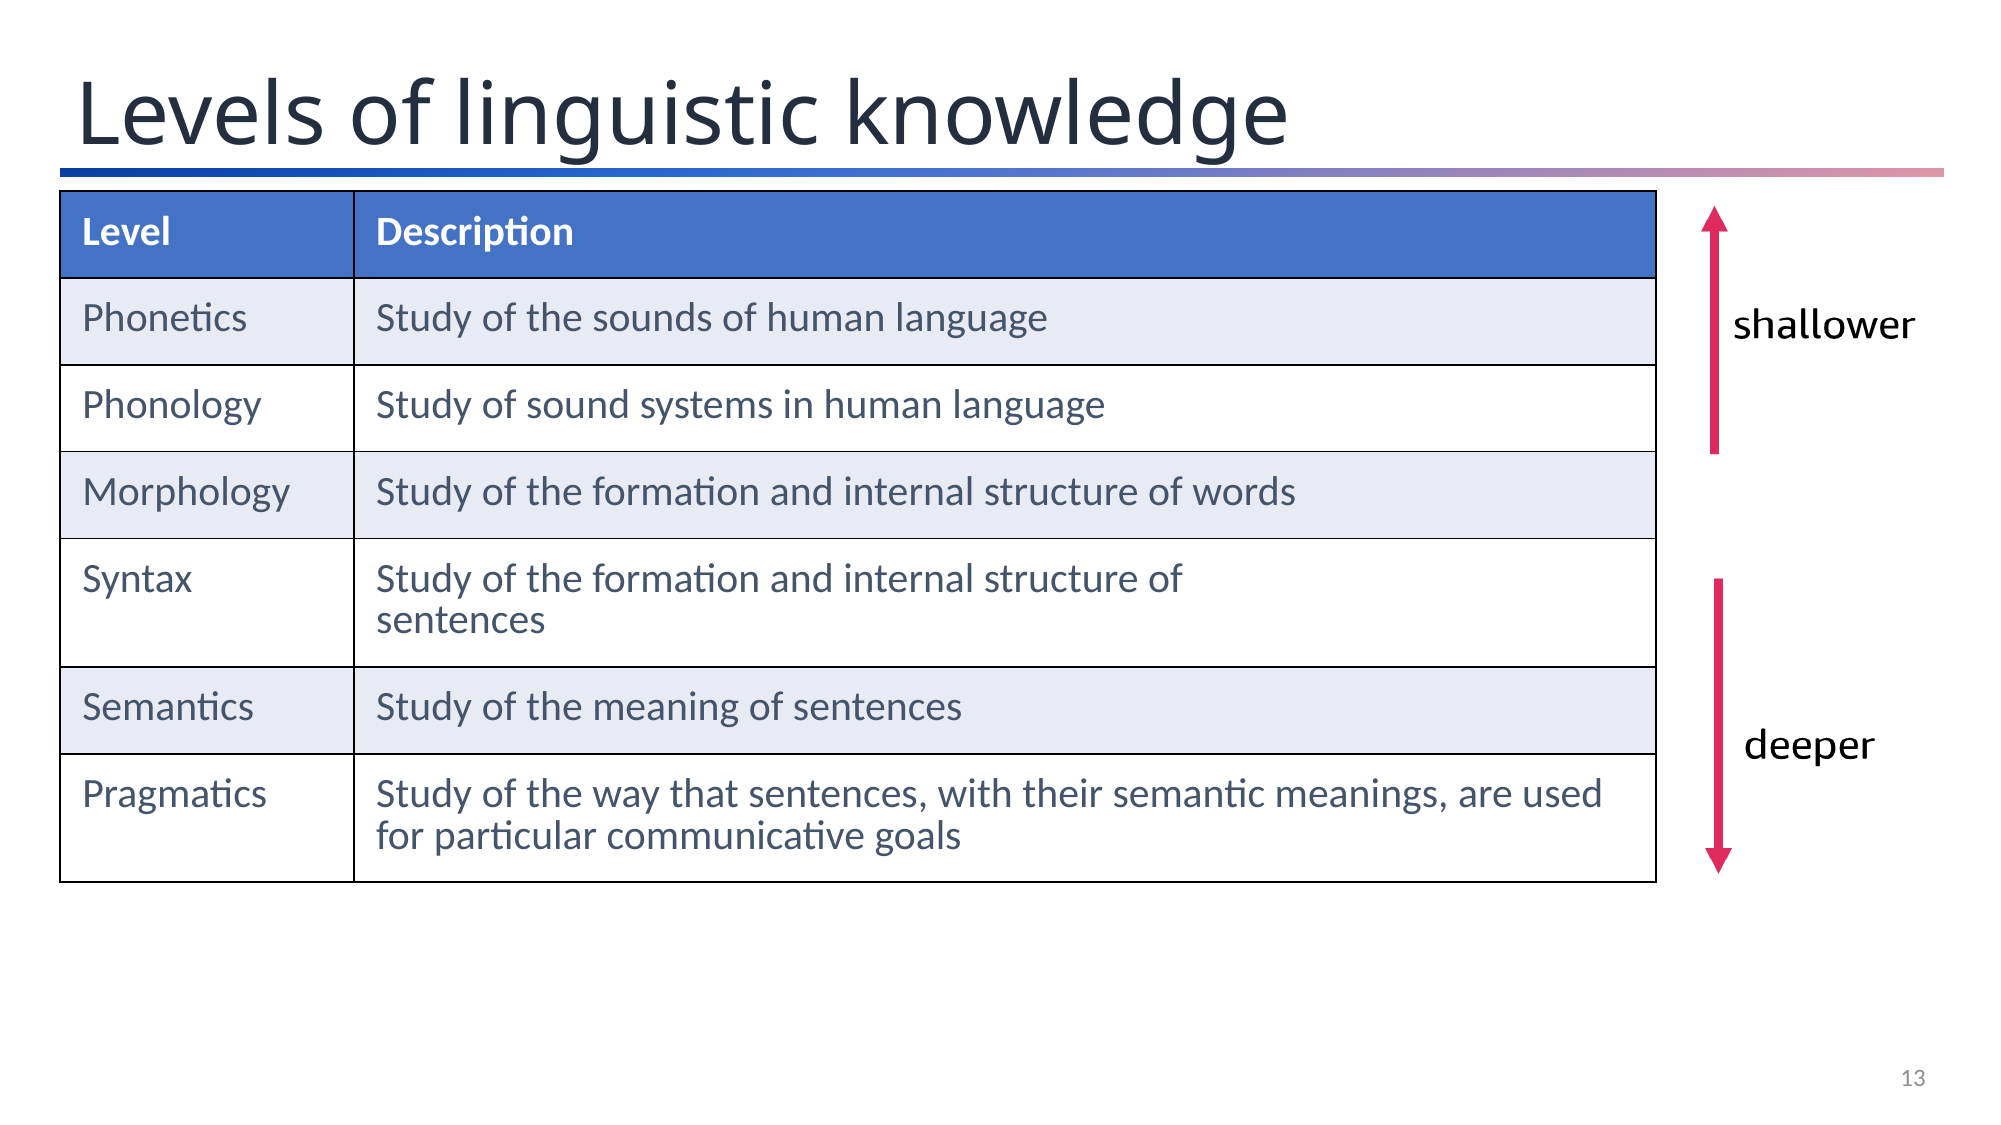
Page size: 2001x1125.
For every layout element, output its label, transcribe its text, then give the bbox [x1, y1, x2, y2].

table_header Level [61, 192, 353, 277]
table_cell Study of the sounds of human language [355, 279, 1655, 364]
picture [1687, 179, 1942, 900]
table_cell Syntax [61, 539, 353, 666]
table_cell Phonetics [61, 279, 353, 364]
table_cell Study of sound systems in human language [355, 366, 1655, 451]
slide_number 13 [1861, 1057, 1941, 1095]
table_cell Semantics [61, 668, 353, 753]
table_cell Phonology [61, 366, 353, 451]
table_header Description [355, 192, 1655, 277]
table_cell Study of the formation and internal structure of words [355, 452, 1655, 538]
table_cell Study of the formation and internal structure of sentences [355, 539, 1655, 666]
table_cell Study of the way that sentences, with their semantic meanings, are used for particular communicative goals [355, 755, 1655, 881]
title Levels of linguistic knowledge [60, 49, 1941, 170]
table_cell Morphology [61, 452, 353, 538]
table_cell Study of the meaning of sentences [355, 668, 1655, 753]
table_cell Pragmatics [61, 755, 353, 881]
picture [60, 168, 1944, 177]
